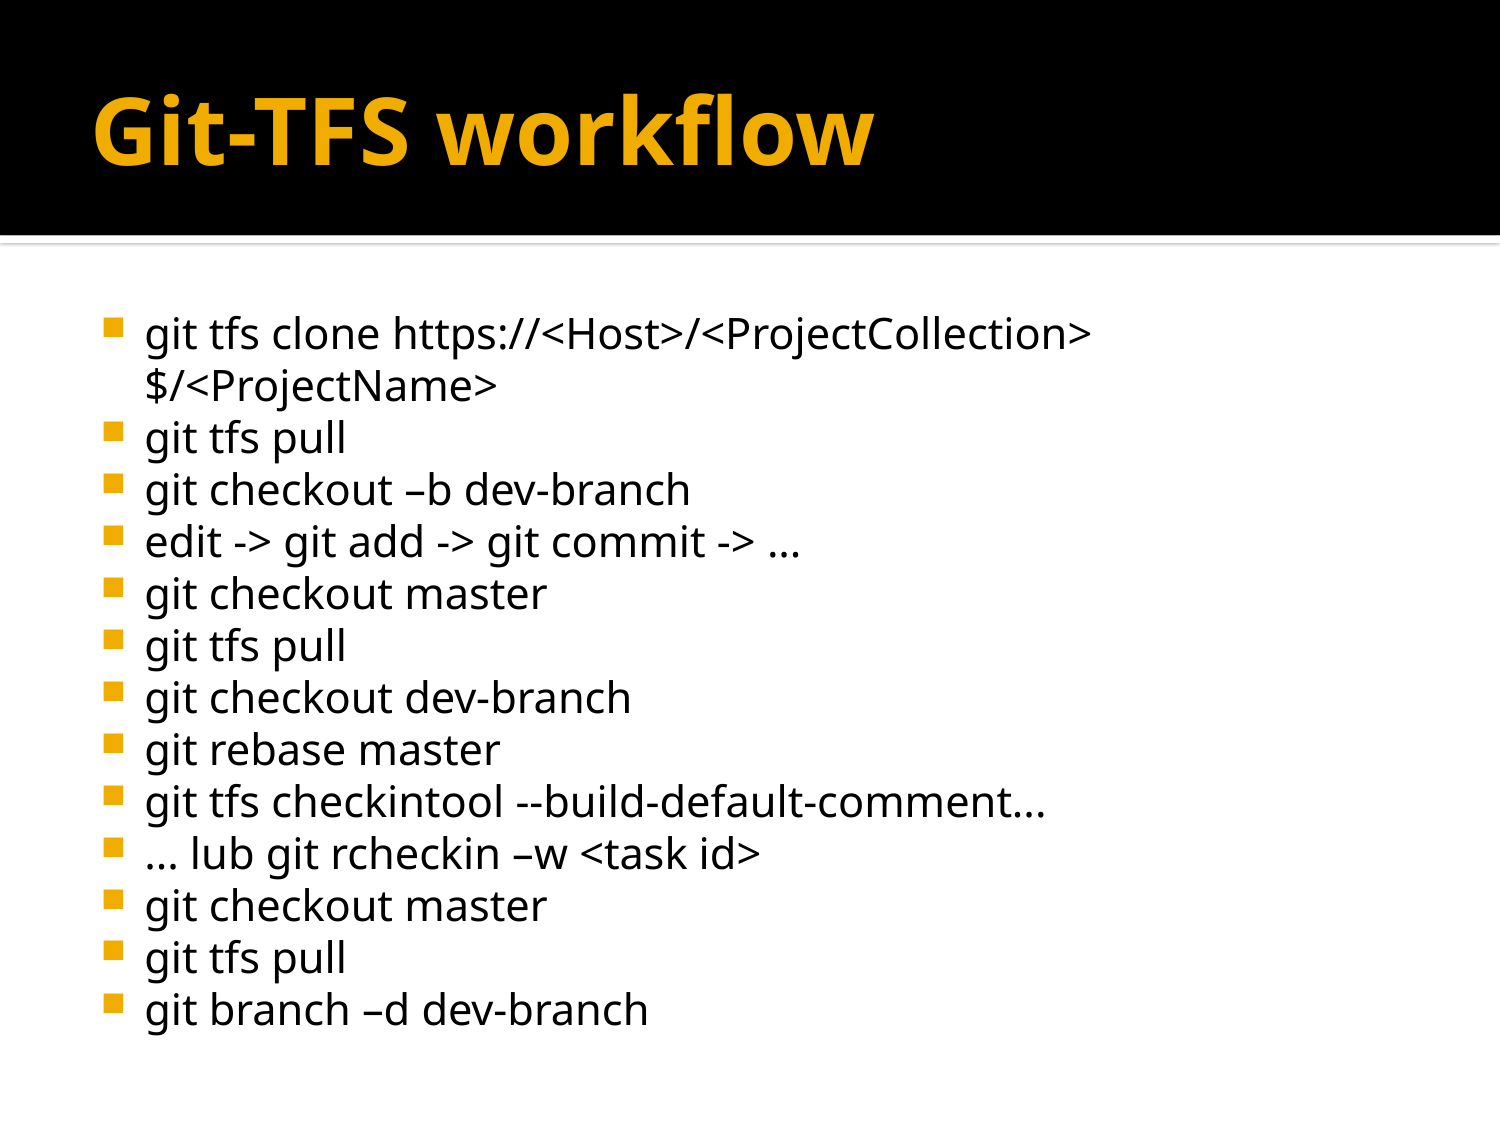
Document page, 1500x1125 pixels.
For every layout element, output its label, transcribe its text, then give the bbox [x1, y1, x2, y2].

title Git-TFS workflow [75, 25, 1425, 231]
list git tfs clone https://<Host>/<ProjectCollection> $/<ProjectName> git tfs pull git checkout –b dev-branch edit -> git add -> git commit -> ... git checkout master git tfs pull git checkout dev-branch git rebase master git tfs checkintool --build-default-comment... ... lub git rcheckin –w <task id> git checkout master git tfs pull git branch –d dev-branch [75, 291, 1425, 1050]
